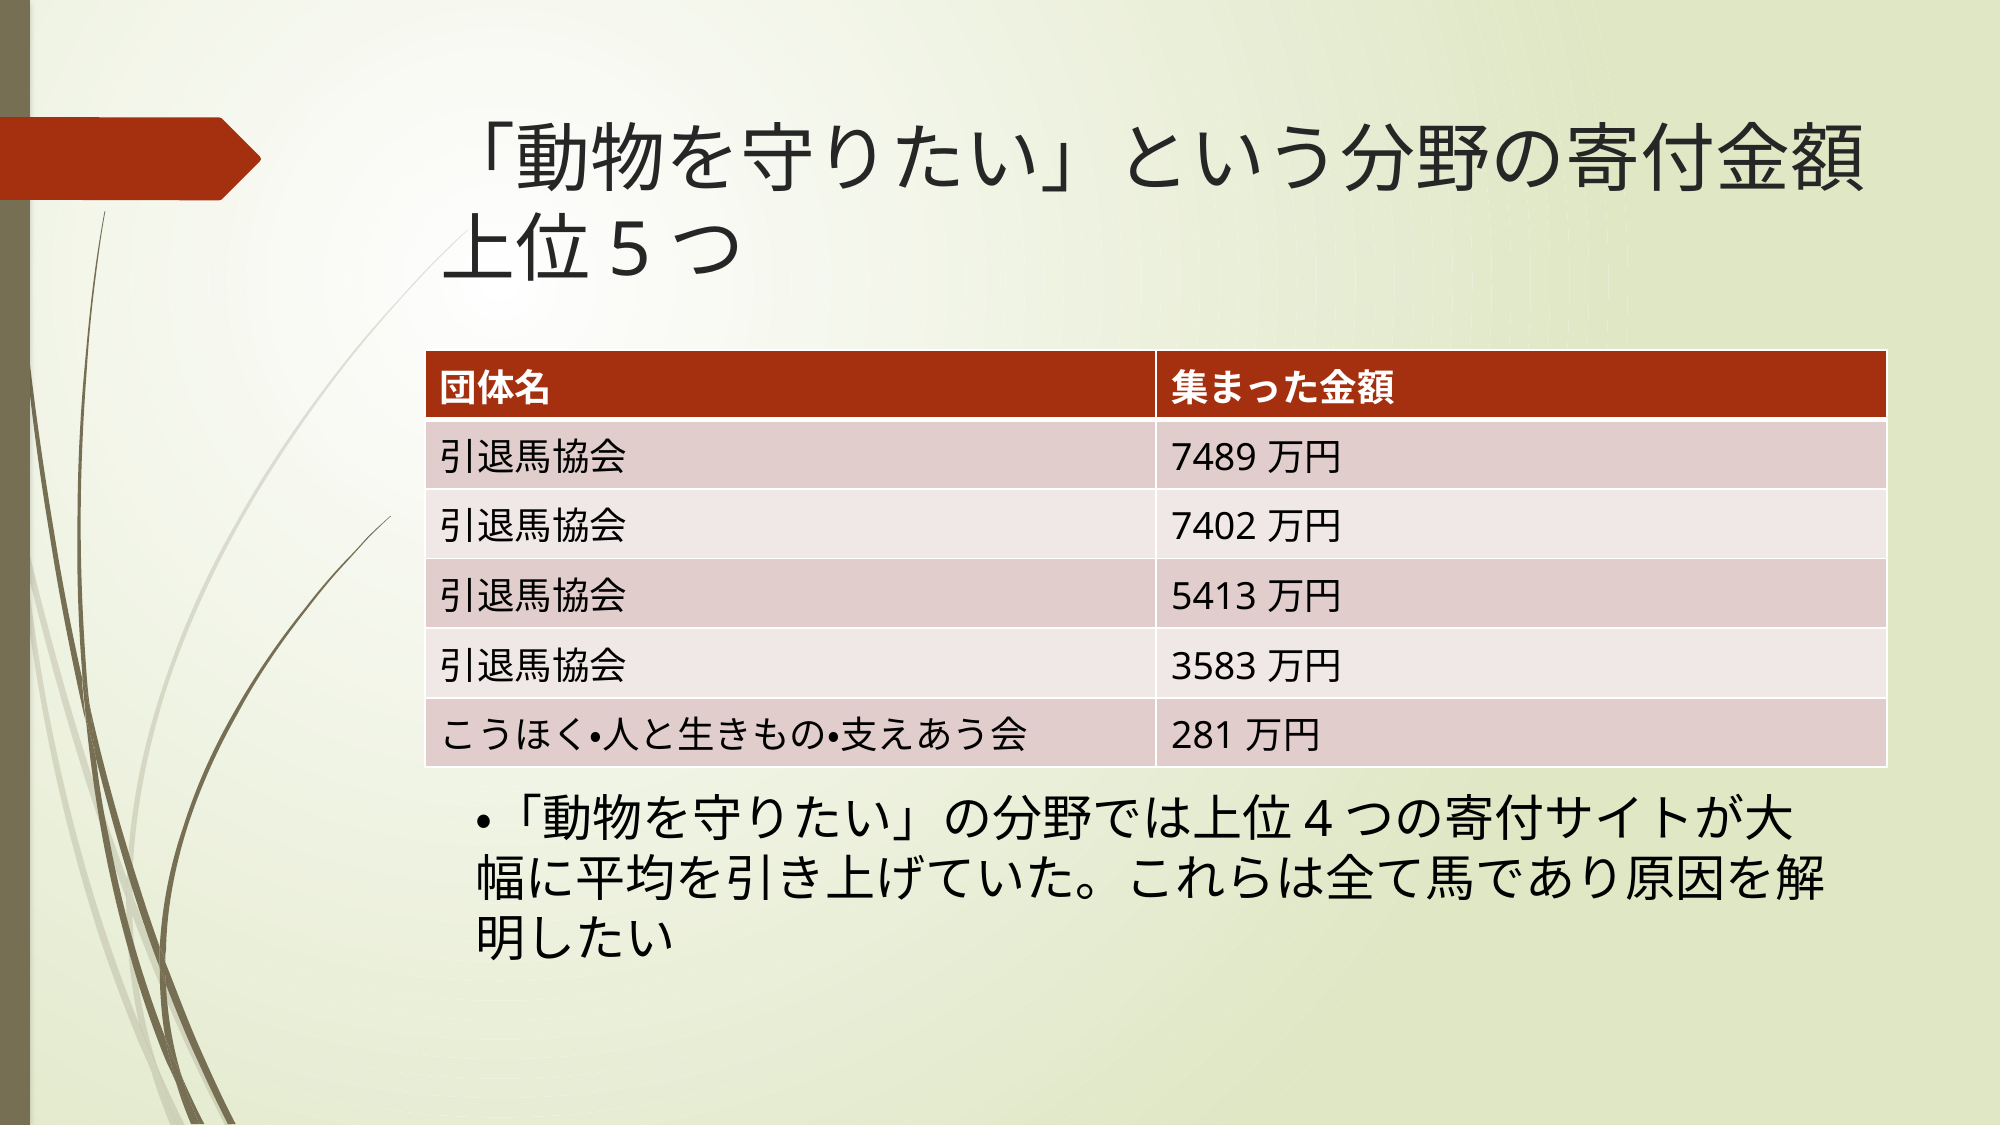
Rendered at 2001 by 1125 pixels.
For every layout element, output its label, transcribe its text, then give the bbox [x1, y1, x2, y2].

table_cell 引退馬協会 [426, 490, 1155, 558]
title 「動物を守りたい」という分野の寄付金額上位5つ [425, 102, 1888, 313]
table_header 団体名 [426, 351, 1155, 417]
table_cell 281万円 [1157, 699, 1886, 766]
table_cell 7402万円 [1157, 490, 1886, 558]
table_cell 7489万円 [1157, 422, 1886, 488]
table_cell 引退馬協会 [426, 422, 1155, 488]
table_cell こうほく・人と生きもの・支えあう会 [426, 699, 1155, 766]
table_cell 5413万円 [1157, 559, 1886, 627]
table_header 集まった金額 [1157, 351, 1886, 417]
table_cell 引退馬協会 [426, 629, 1155, 697]
table_cell 引退馬協会 [426, 559, 1155, 627]
table_cell 3583万円 [1157, 629, 1886, 697]
text_box ・「動物を守りたい」の分野では上位4つの寄付サイトが大幅に平均を引き上げていた。これらは全て馬であり原因を解明したい [460, 778, 1853, 974]
